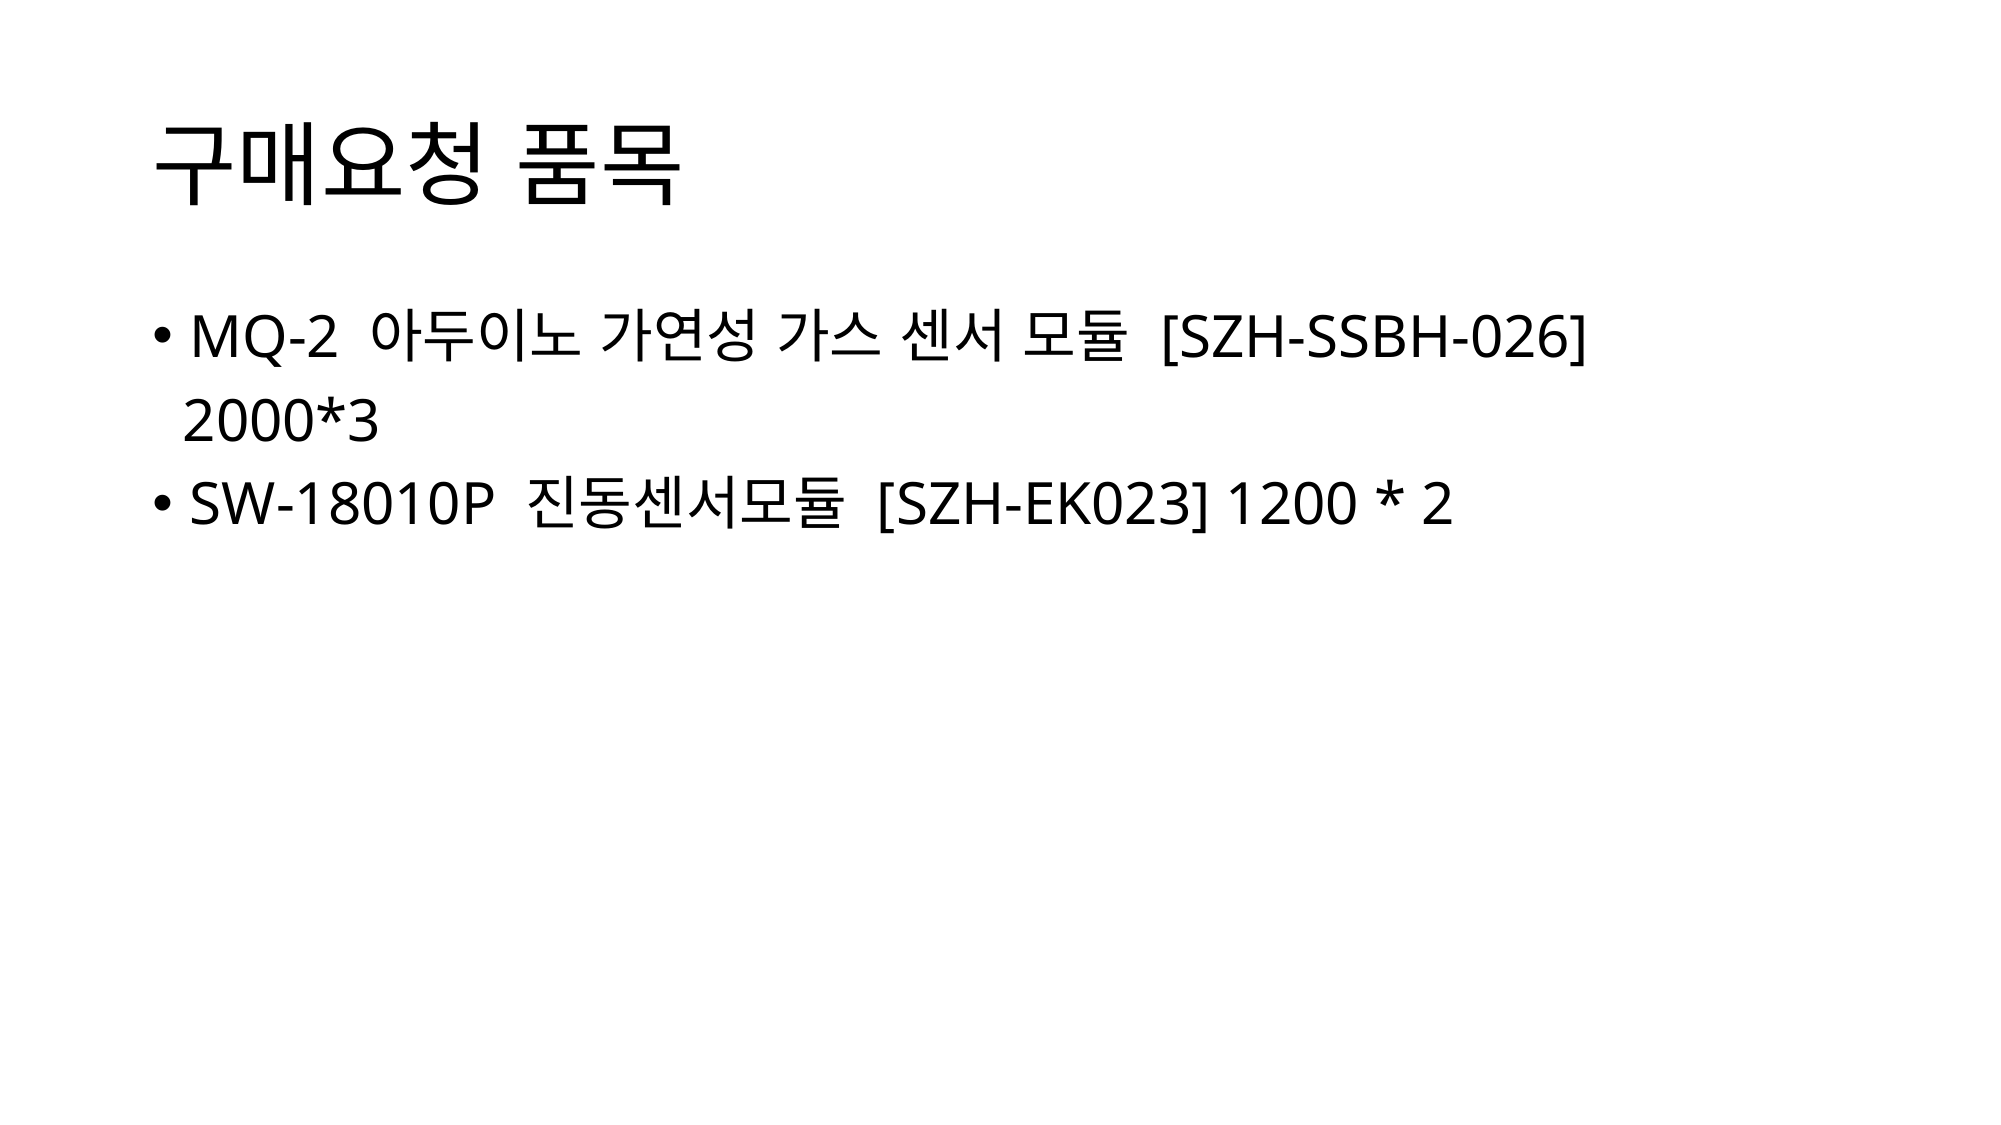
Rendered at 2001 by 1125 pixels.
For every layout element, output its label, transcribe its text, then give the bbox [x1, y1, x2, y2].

title 구매요청 품목 [137, 59, 1863, 278]
list MQ-2 아두이노 가연성 가스 센서 모듈 [SZH-SSBH-026] 2000*3 SW-18010P 진동센서모듈 [SZH-EK023] 1200 * 2 [137, 299, 1863, 1014]
